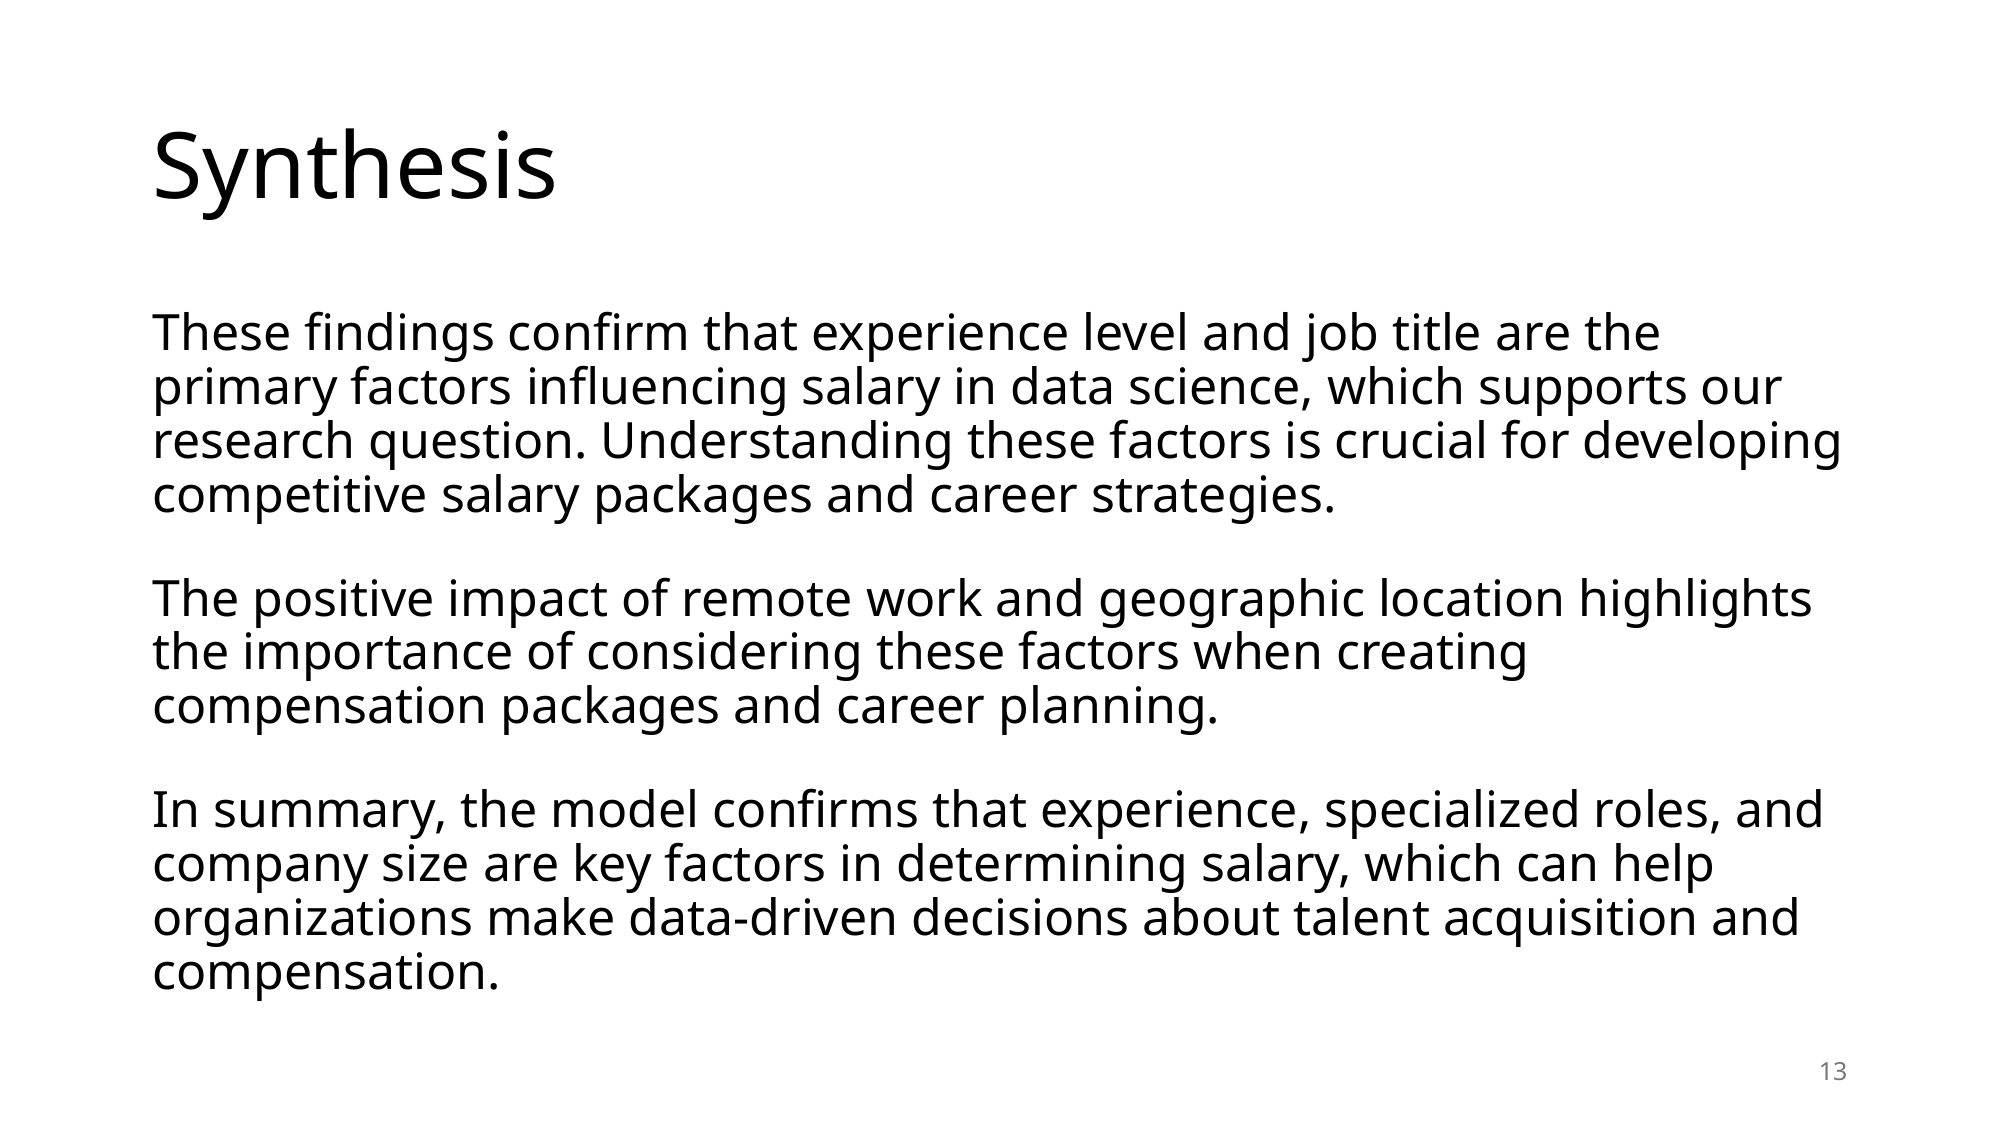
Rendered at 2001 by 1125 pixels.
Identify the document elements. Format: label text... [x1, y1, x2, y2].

slide_number 13 [1412, 1042, 1863, 1103]
title Synthesis [137, 59, 1863, 278]
list These findings confirm that experience level and job title are the primary factors influencing salary in data science, which supports our research question. Understanding these factors is crucial for developing competitive salary packages and career strategies. The positive impact of remote work and geographic location highlights the importance of considering these factors when creating compensation packages and career planning. In summary, the model confirms that experience, specialized roles, and company size are key factors in determining salary, which can help organizations make data-driven decisions about talent acquisition and compensation. [137, 299, 1863, 1014]
